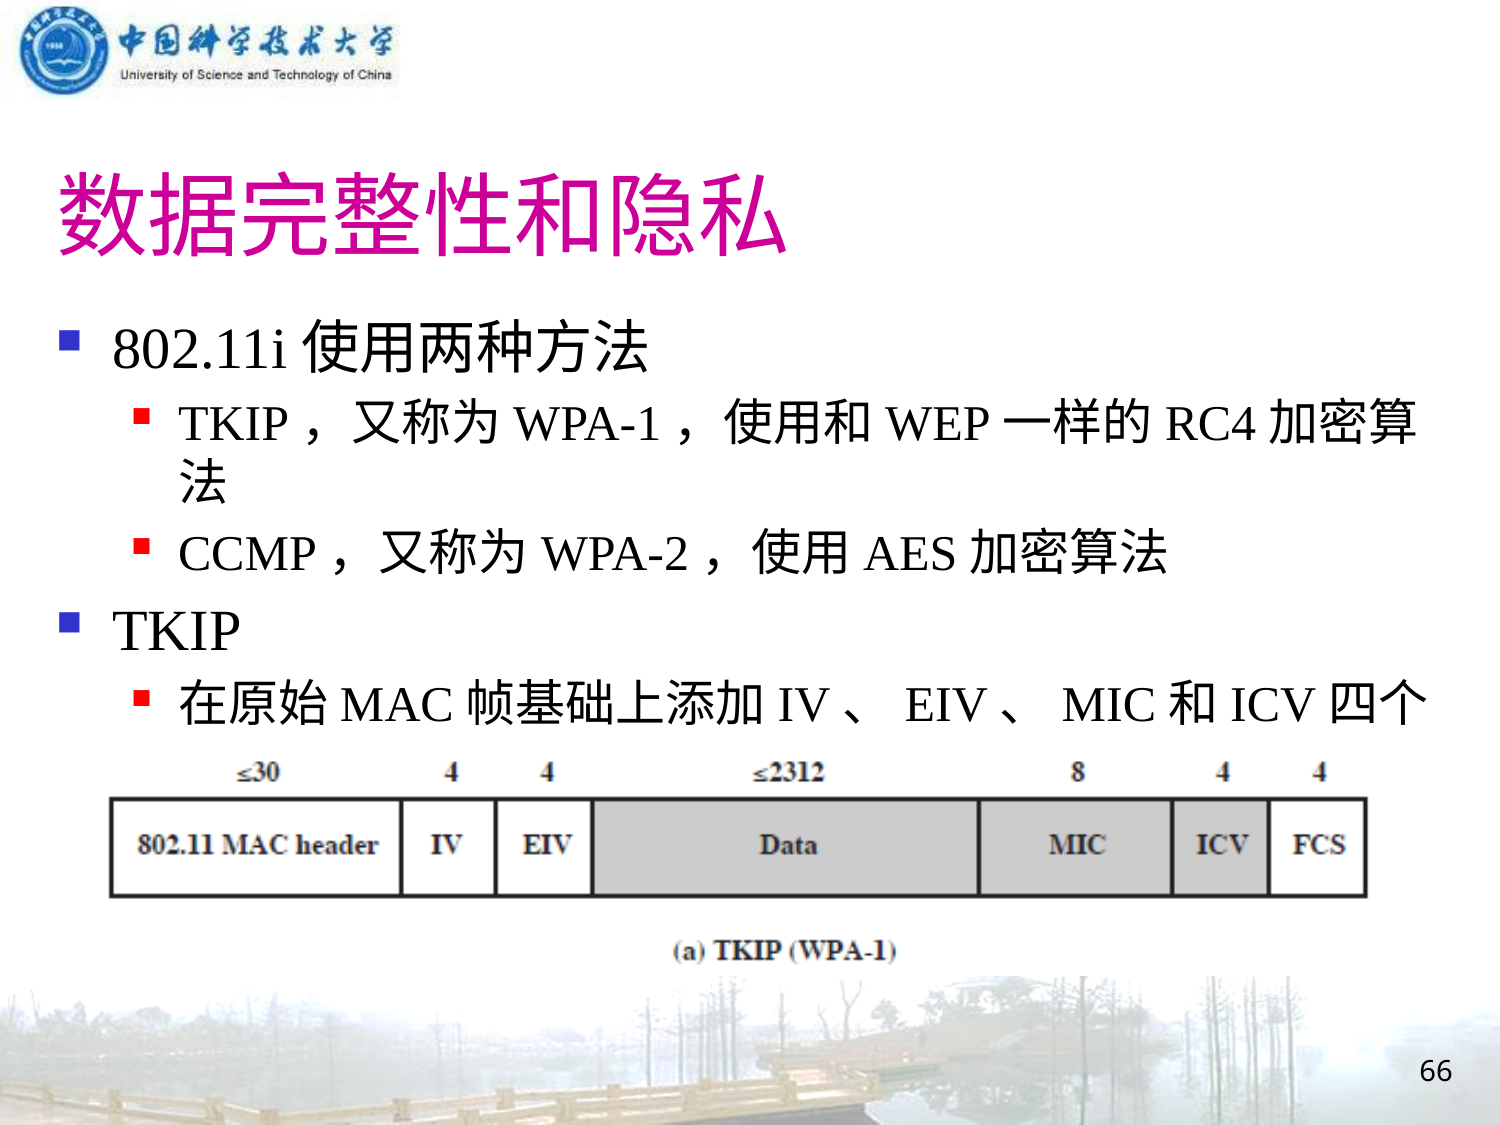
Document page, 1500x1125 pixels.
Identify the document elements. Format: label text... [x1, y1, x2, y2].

slide_number 66 [1154, 1023, 1468, 1100]
list 802.11i使用两种方法 TKIP，又称为WPA-1，使用和WEP一样的RC4加密算法 CCMP，又称为WPA-2，使用AES加密算法 TKIP 在原始MAC帧基础上添加IV、EIV、MIC和ICV四个字段 [40, 302, 1470, 1007]
picture [79, 727, 1388, 976]
title 数据完整性和隐私 [40, 34, 1468, 276]
picture [0, 0, 422, 103]
